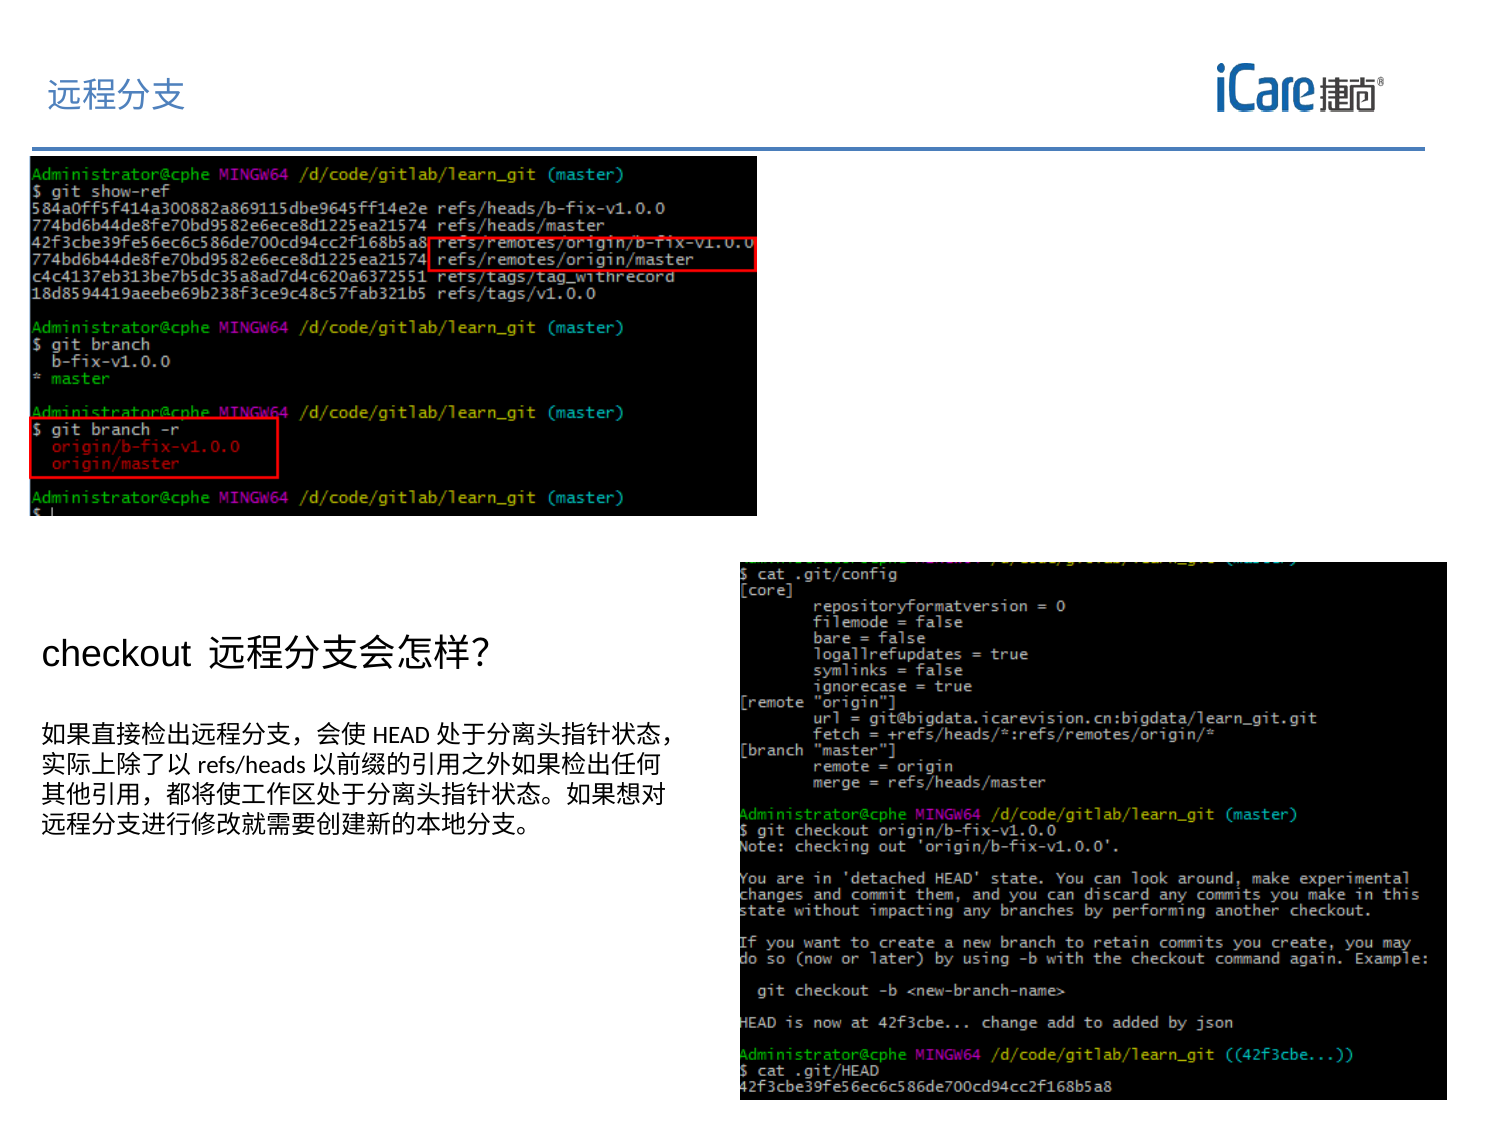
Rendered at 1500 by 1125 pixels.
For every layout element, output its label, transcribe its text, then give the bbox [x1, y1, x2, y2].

picture [1217, 63, 1384, 112]
picture [740, 562, 1448, 1100]
title 远程分支 [32, 65, 1383, 123]
picture [29, 156, 757, 516]
text_box checkout 远程分支会怎样？ 如果直接检出远程分支，会使HEAD处于分离头指针状态， 实际上除了以refs/heads以前缀的引用之外如果检出任何 其他引用，都将使工作区处于分离头指针状态。如果想对 远程分支进行修改就需要创建新的本地分支。 [26, 621, 701, 846]
